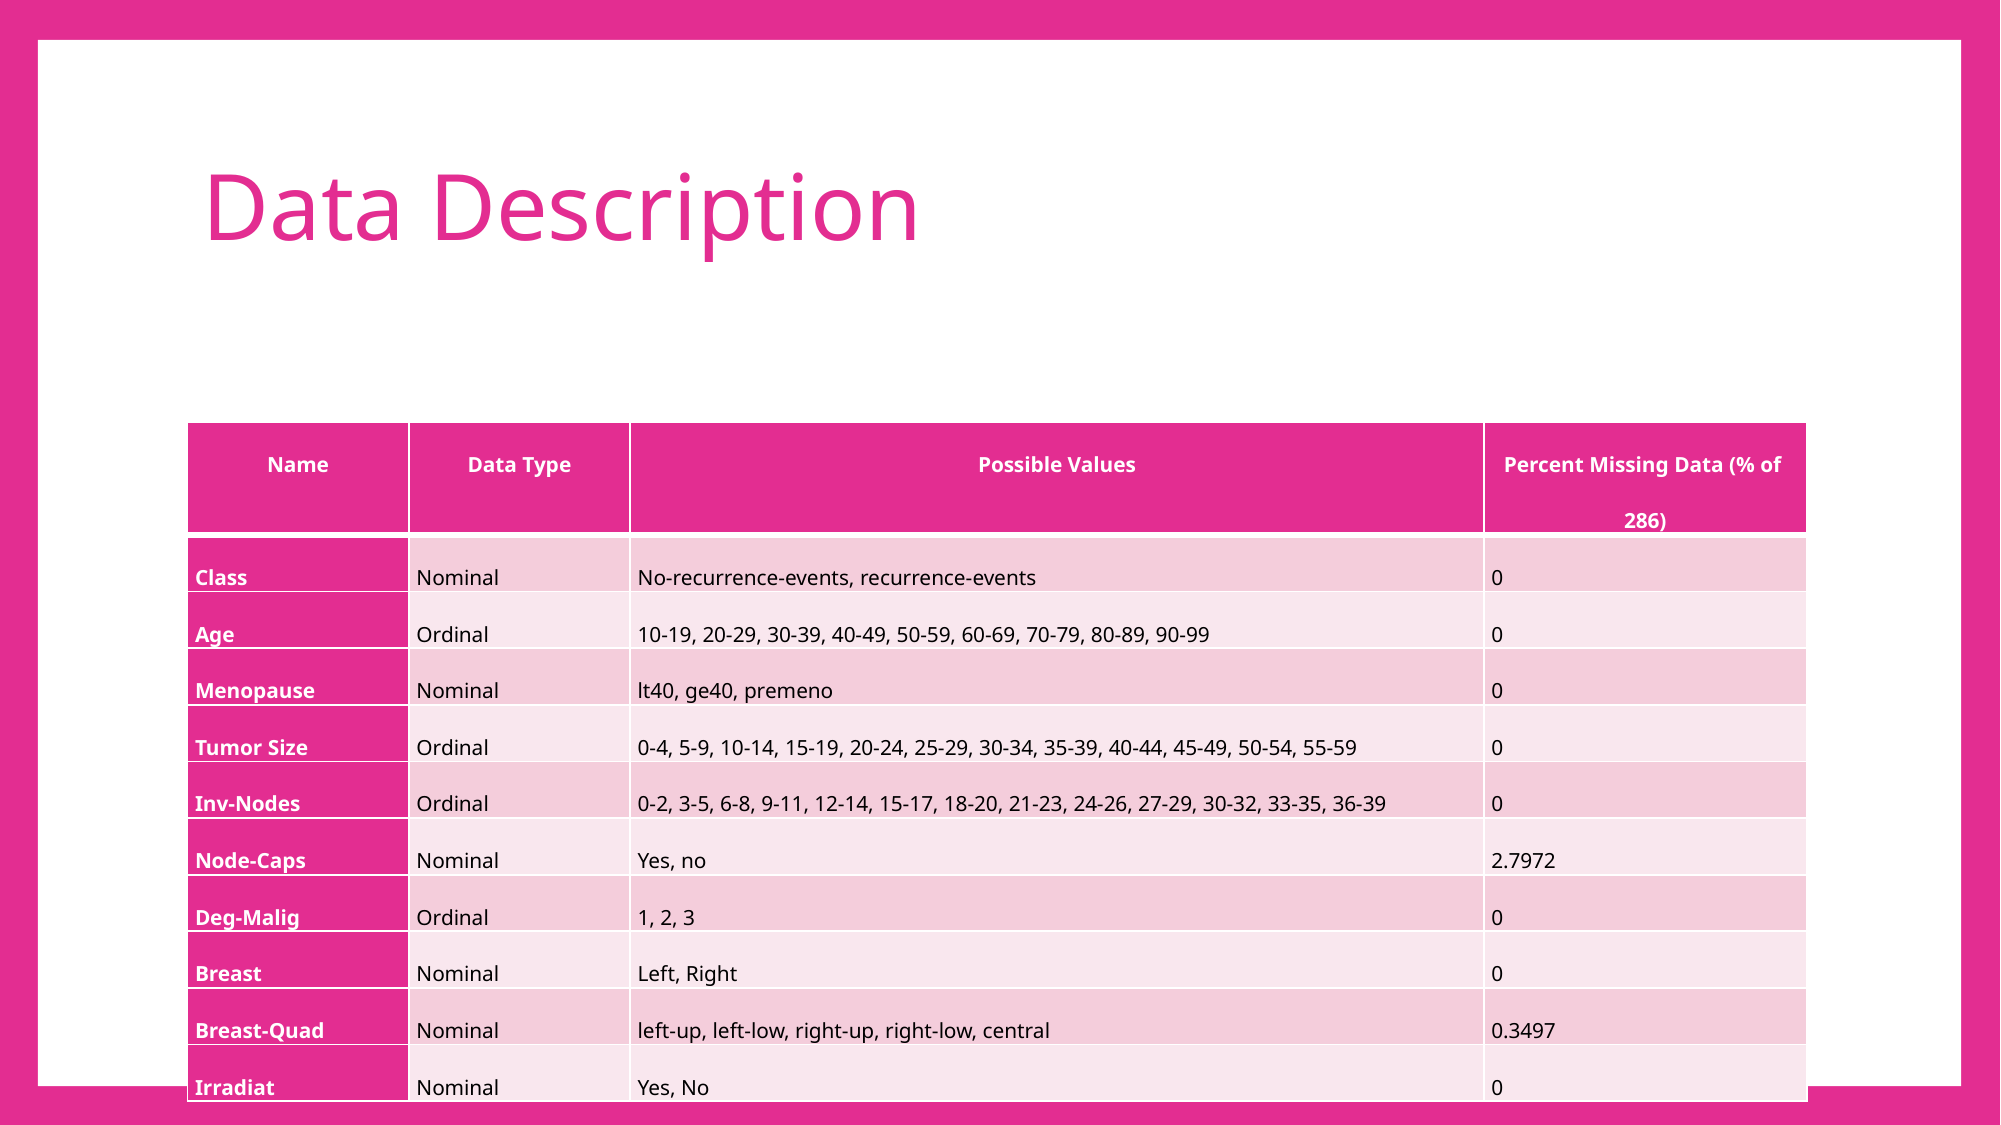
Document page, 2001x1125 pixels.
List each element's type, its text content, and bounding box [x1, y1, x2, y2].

table_cell Yes, no [631, 819, 1483, 874]
table_header Name [188, 423, 408, 532]
table_cell 0 [1485, 876, 1806, 930]
table_cell Node-Caps [188, 819, 408, 874]
table_cell 0 [1485, 706, 1806, 761]
table_cell 0 [1485, 932, 1806, 987]
table_cell 0 [1485, 538, 1806, 591]
table_header Possible Values [631, 423, 1483, 532]
table_cell Irradiat [188, 1045, 408, 1100]
table_cell Ordinal [410, 762, 629, 817]
table_cell Breast-Quad [188, 989, 408, 1044]
table_cell Ordinal [410, 592, 629, 647]
table_cell 1, 2, 3 [631, 876, 1483, 930]
table_cell lt40, ge40, premeno [631, 649, 1483, 704]
table_cell 0 [1485, 649, 1806, 704]
table_cell 10-19, 20-29, 30-39, 40-49, 50-59, 60-69, 70-79, 80-89, 90-99 [631, 592, 1483, 647]
table_cell 0 [1485, 1045, 1806, 1100]
table_cell 0-4, 5-9, 10-14, 15-19, 20-24, 25-29, 30-34, 35-39, 40-44, 45-49, 50-54, 55-59 [631, 706, 1483, 761]
table_cell Tumor Size [188, 706, 408, 761]
table_cell Age [188, 592, 408, 647]
table_cell Ordinal [410, 706, 629, 761]
table_cell Menopause [188, 649, 408, 704]
table_cell 2.7972 [1485, 819, 1806, 874]
table_cell left-up, left-low, right-up, right-low, central [631, 989, 1483, 1044]
table_cell Deg-Malig [188, 876, 408, 930]
table_cell Left, Right [631, 932, 1483, 987]
table_cell Ordinal [410, 876, 629, 930]
table_cell No-recurrence-events, recurrence-events [631, 538, 1483, 591]
table_header Percent Missing Data (% of 286) [1485, 423, 1806, 532]
table_cell Yes, No [631, 1045, 1483, 1100]
table_cell 0 [1485, 592, 1806, 647]
table_cell Inv-Nodes [188, 762, 408, 817]
table_cell Nominal [410, 649, 629, 704]
table_cell Nominal [410, 819, 629, 874]
title Data Description [187, 99, 1808, 323]
table_cell 0 [1485, 762, 1806, 817]
table_cell Nominal [410, 989, 629, 1044]
table_cell Nominal [410, 1045, 629, 1100]
table_cell Nominal [410, 538, 629, 591]
table_header Data Type [410, 423, 629, 532]
table_cell Breast [188, 932, 408, 987]
table_cell 0.3497 [1485, 989, 1806, 1044]
table_cell Class [188, 538, 408, 591]
table_cell 0-2, 3-5, 6-8, 9-11, 12-14, 15-17, 18-20, 21-23, 24-26, 27-29, 30-32, 33-35, 36-39 [631, 762, 1483, 817]
table_cell Nominal [410, 932, 629, 987]
